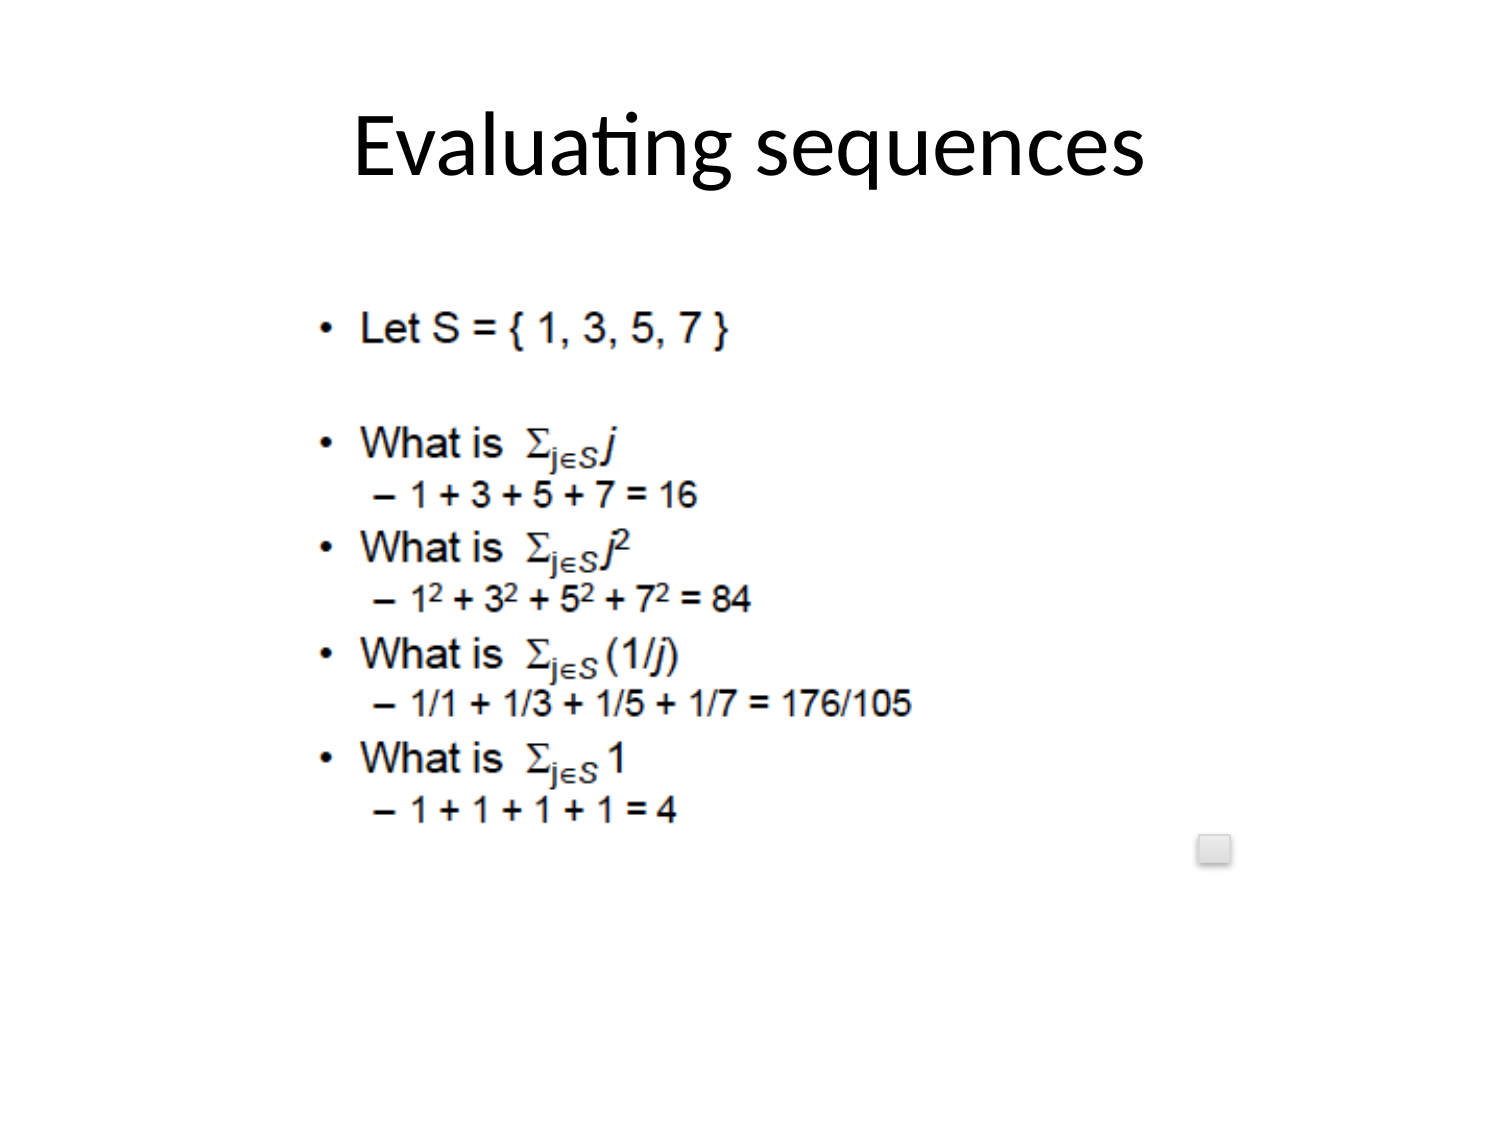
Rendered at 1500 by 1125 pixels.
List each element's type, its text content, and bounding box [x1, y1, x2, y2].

text_box [1198, 834, 1231, 863]
title Evaluating sequences [75, 45, 1425, 233]
picture [309, 285, 958, 863]
